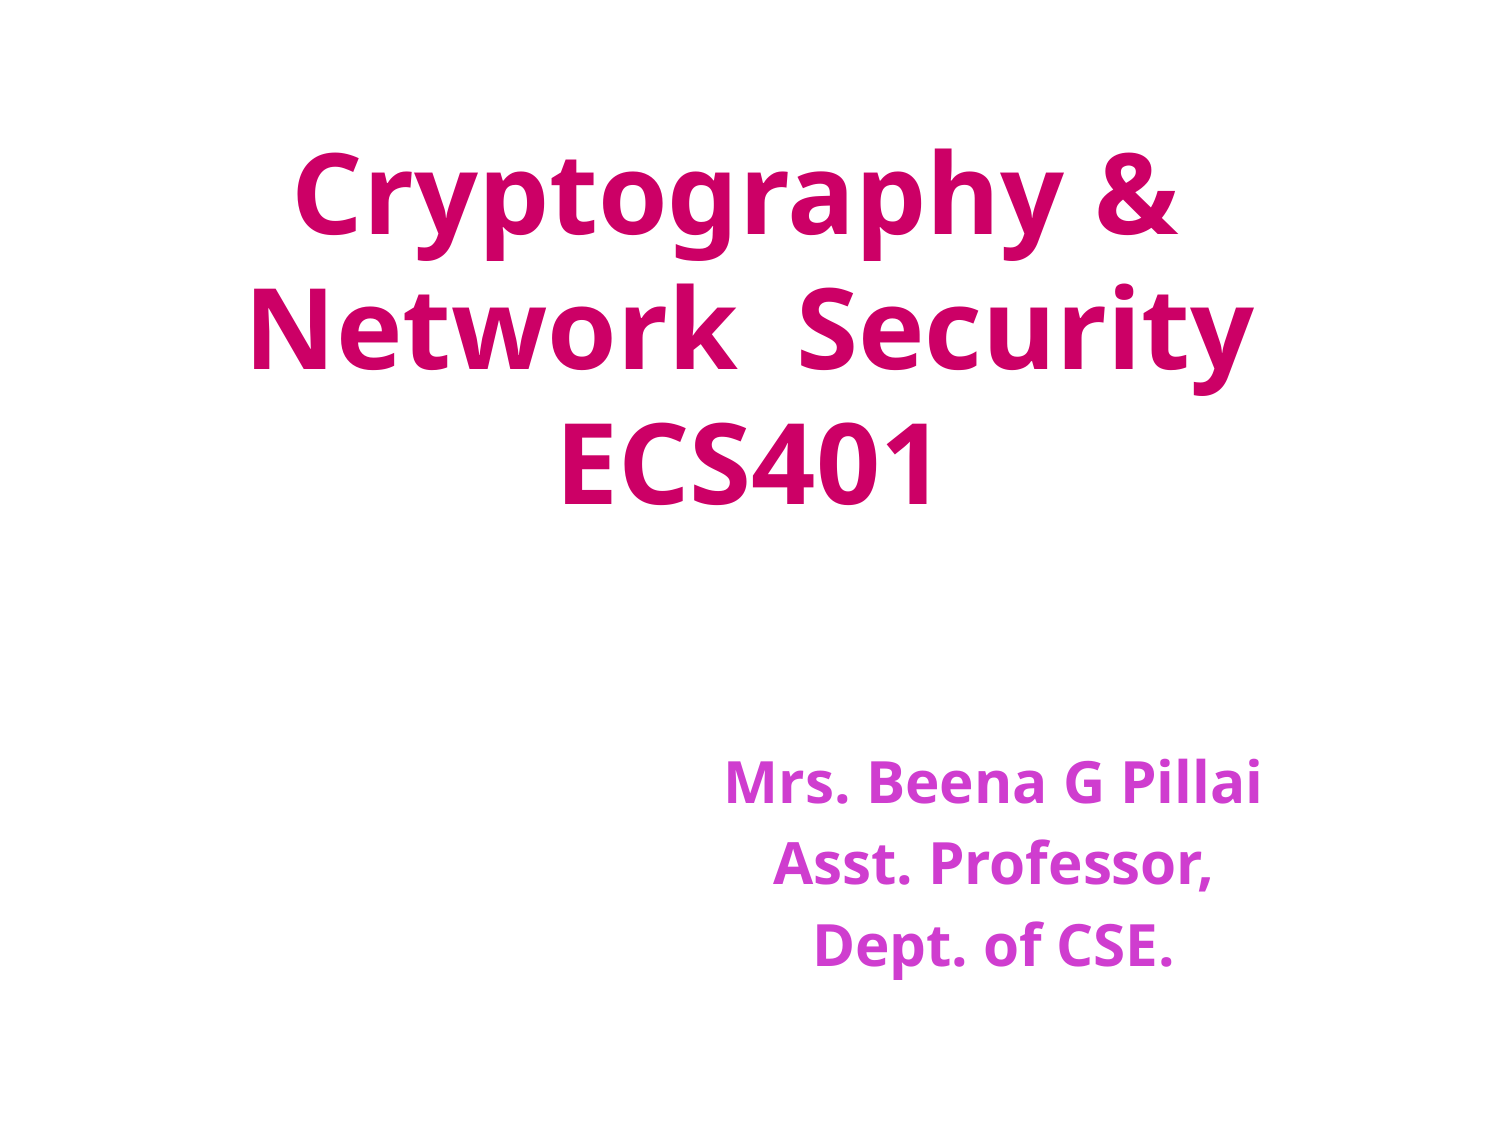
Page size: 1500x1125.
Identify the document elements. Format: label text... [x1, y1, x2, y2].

subtitle Mrs. Beena G Pillai Asst. Professor, Dept. of CSE. [549, 737, 1438, 988]
title Cryptography & Network Security ECS401 [112, 125, 1388, 525]
